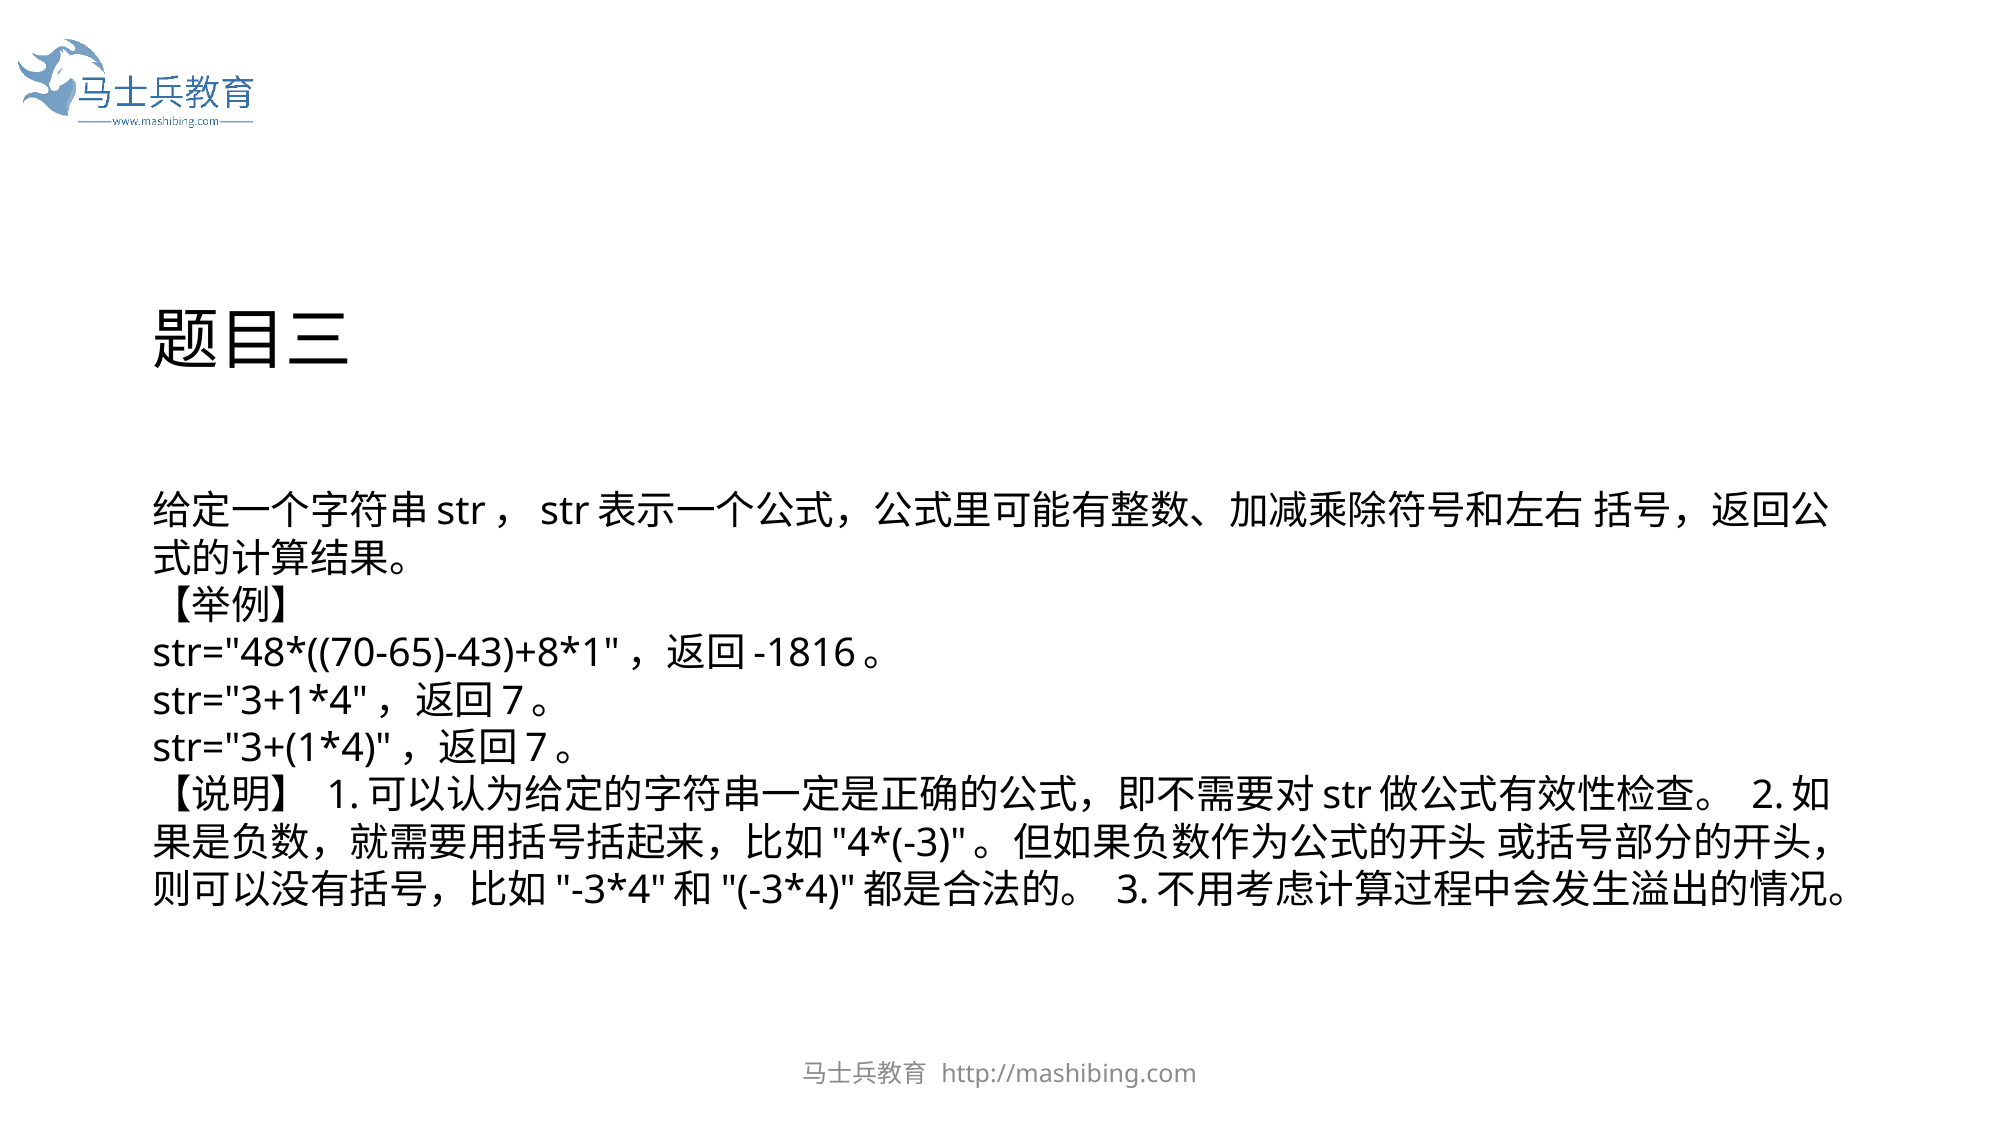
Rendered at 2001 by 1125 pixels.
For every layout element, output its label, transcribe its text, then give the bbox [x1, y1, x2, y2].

footer 马士兵教育 http://mashibing.com [662, 1042, 1338, 1103]
picture [7, 5, 276, 177]
list 给定一个字符串str，str表示一个公式，公式里可能有整数、加减乘除符号和左右 括号，返回公式的计算结果。 【举例】 str="48*((70-65)-43)+8*1"，返回-1816。 str="3+1*4"，返回7。 str="3+(1*4)"，返回7。 【说明】 1.可以认为给定的字符串一定是正确的公式，即不需要对str做公式有效性检查。 2.如果是负数，就需要用括号括起来，比如"4*(-3)"。但如果负数作为公式的开头 或括号部分的开头，则可以没有括号，比如"-3*4"和"(-3*4)"都是合法的。 3.不用考虑计算过程中会发生溢出的情况。 [137, 477, 1863, 960]
title 题目三 [137, 205, 1863, 477]
